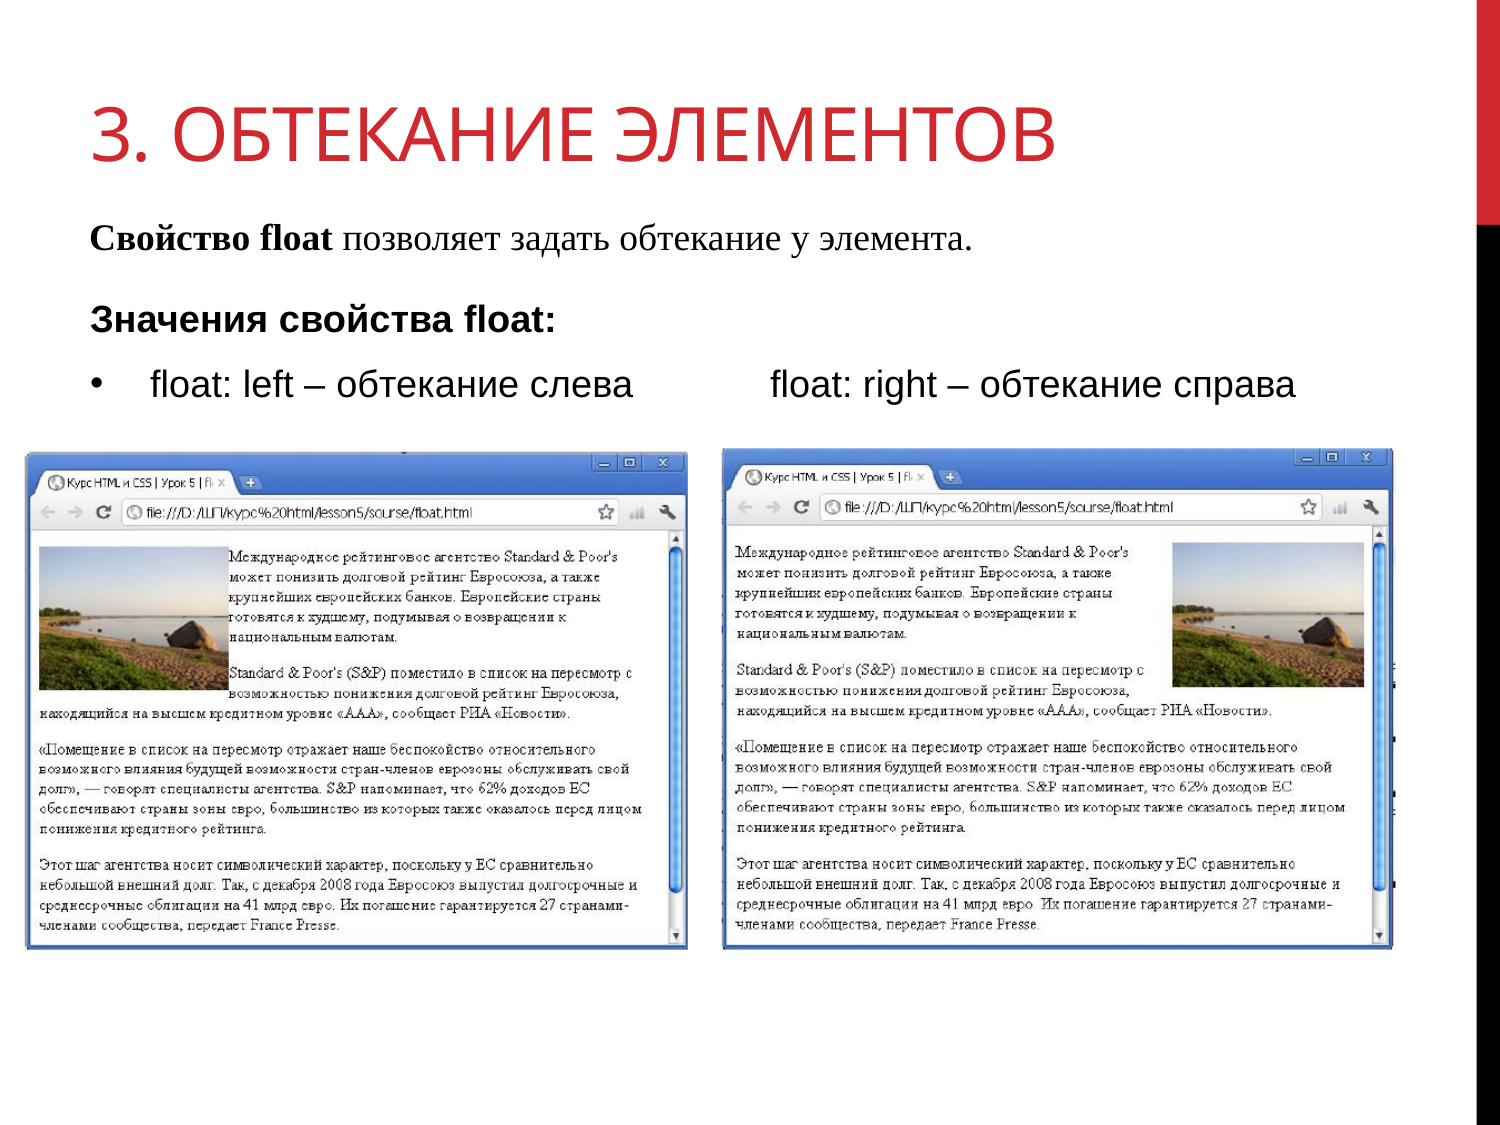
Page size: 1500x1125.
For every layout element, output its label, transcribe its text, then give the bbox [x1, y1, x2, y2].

title 3. Обтекание элементов [75, 25, 1329, 185]
picture [713, 445, 1400, 962]
picture [17, 443, 699, 962]
text_box Свойство float позволяет задать обтекание у элемента. [74, 205, 1445, 266]
list Значения свойства float: float: left – обтекание слева float: right – обтекание справа [75, 287, 1325, 445]
